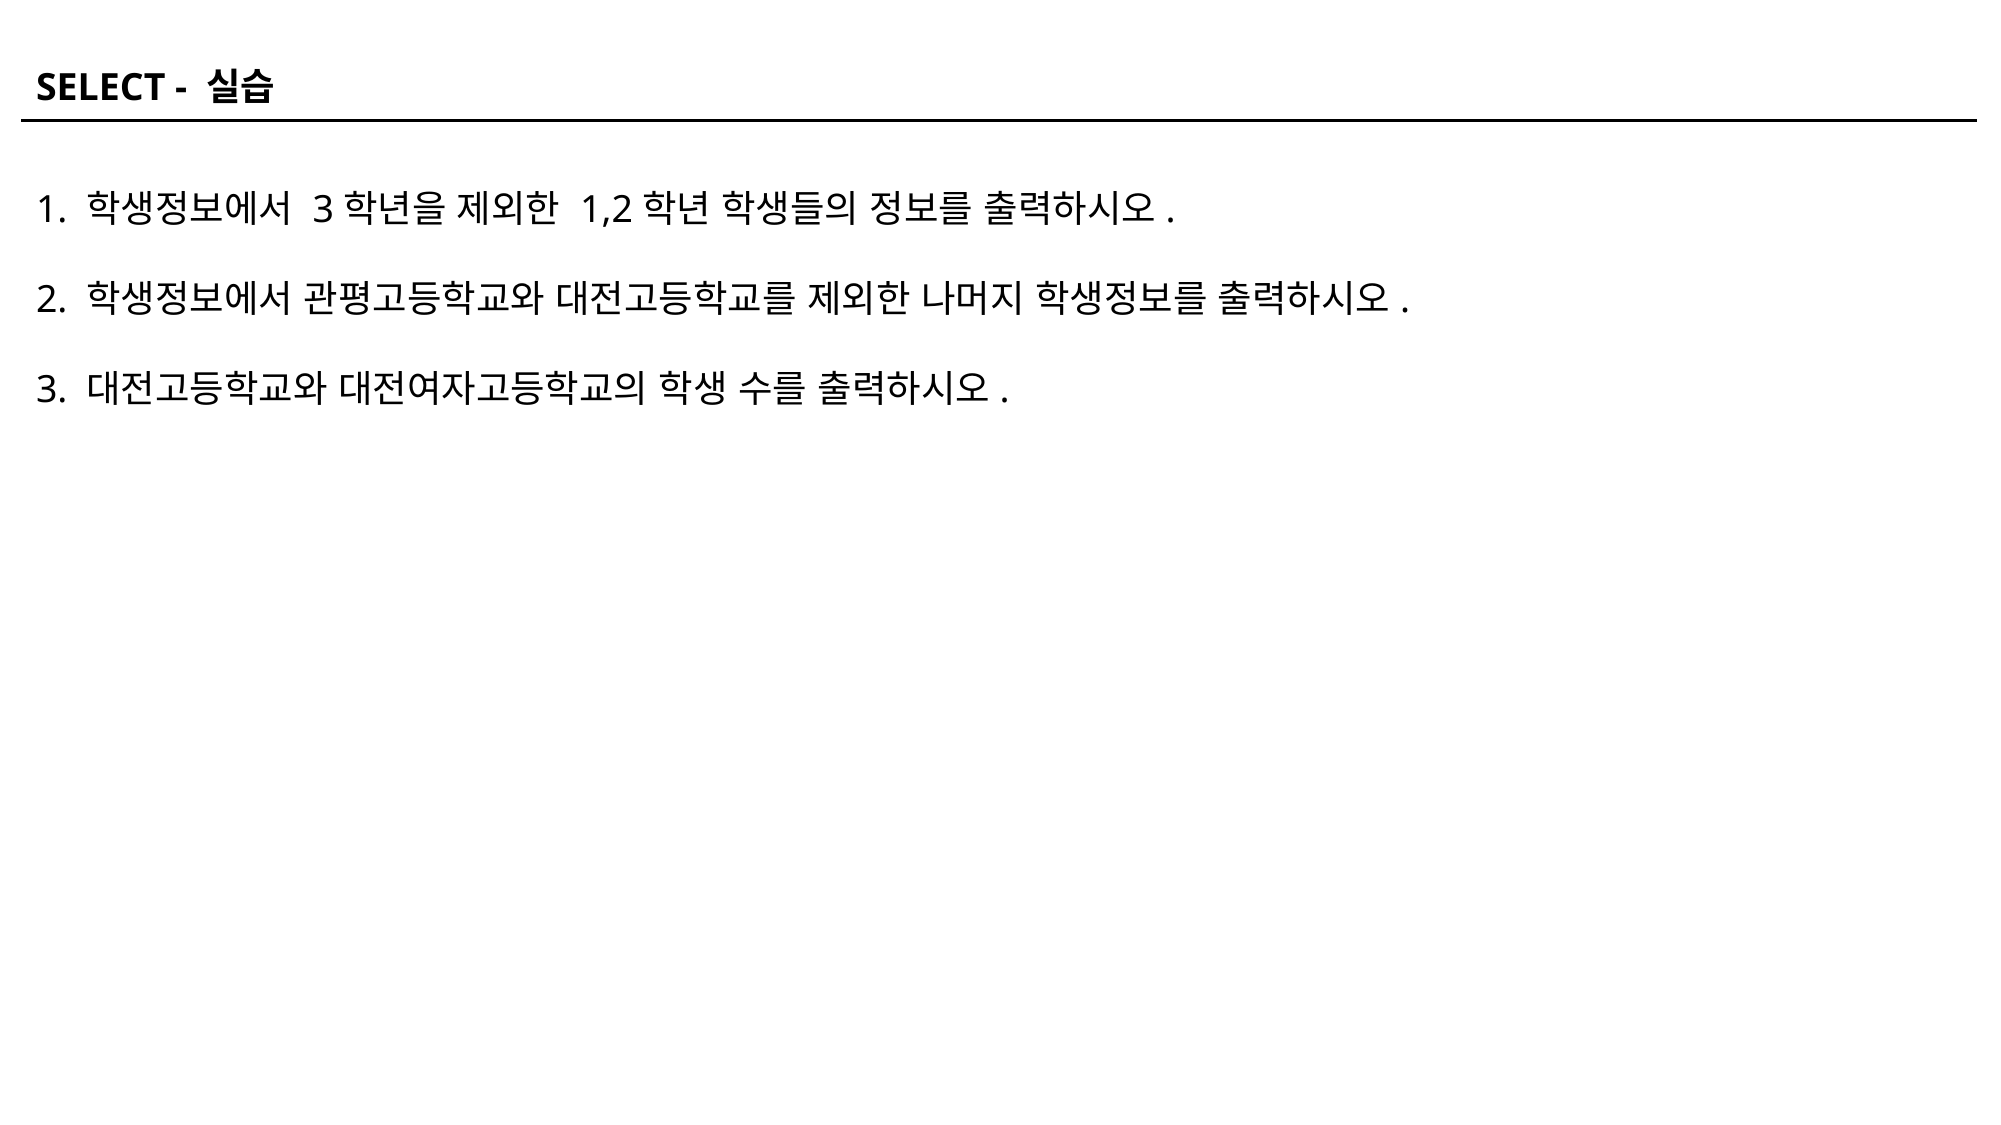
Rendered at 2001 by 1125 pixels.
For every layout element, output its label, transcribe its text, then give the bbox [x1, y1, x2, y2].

text_box 1. 학생정보에서 3학년을 제외한 1,2학년 학생들의 정보를 출력하시오. 2. 학생정보에서 관평고등학교와 대전고등학교를 제외한 나머지 학생정보를 출력하시오. 3. 대전고등학교와 대전여자고등학교의 학생 수를 출력하시오. [21, 177, 1978, 597]
text_box SELECT - 실습 [21, 55, 1978, 116]
